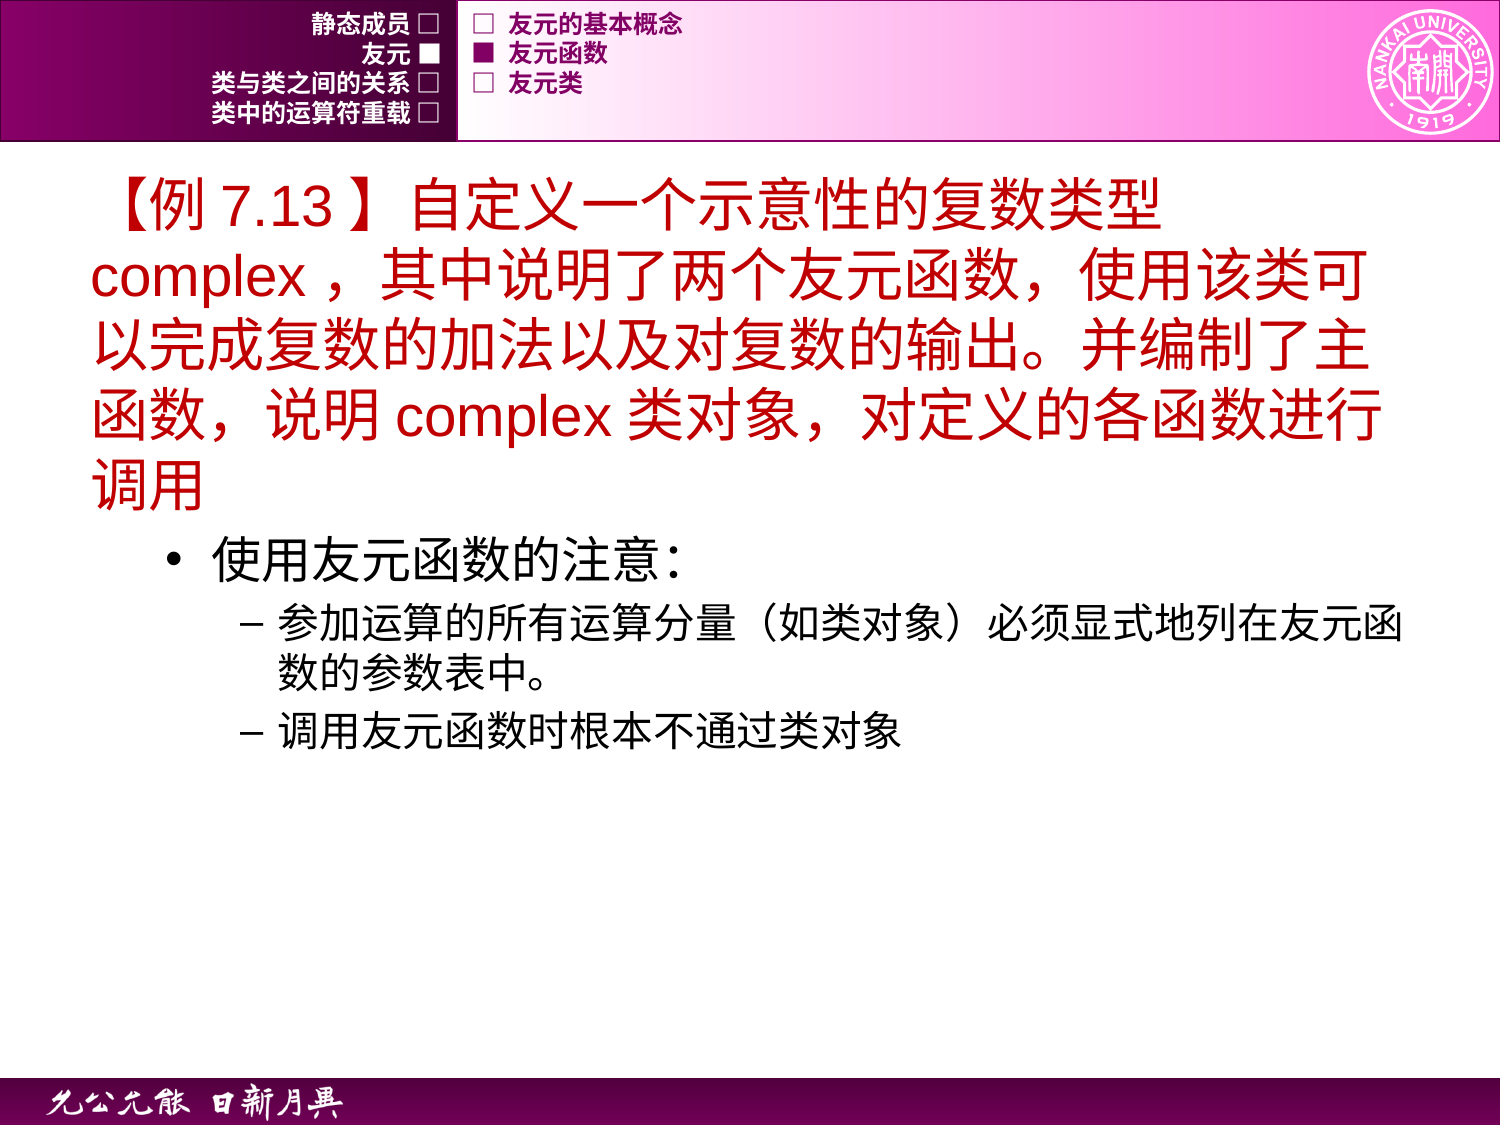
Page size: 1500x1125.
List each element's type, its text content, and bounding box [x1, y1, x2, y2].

text_box 类与类之间的关系 □ [0, 66, 455, 95]
text_box □ 友元的基本概念 [455, 7, 1361, 36]
list 【例7.13】自定义一个示意性的复数类型complex，其中说明了两个友元函数，使用该类可以完成复数的加法以及对复数的输出。并编制了主函数，说明complex类对象，对定义的各函数进行调用 使用友元函数的注意： 参加运算的所有运算分量（如类对象）必须显式地列在友元函数的参数表中。 调用友元函数时根本不通过类对象 [74, 160, 1426, 1055]
picture [35, 1081, 356, 1122]
text_box 静态成员 □ [0, 7, 455, 36]
text_box 类中的运算符重载 □ [0, 95, 459, 129]
text_box □ 友元类 [455, 66, 1361, 99]
text_box ■ 友元函数 [455, 36, 1361, 66]
text_box 友元 ■ [0, 36, 455, 66]
